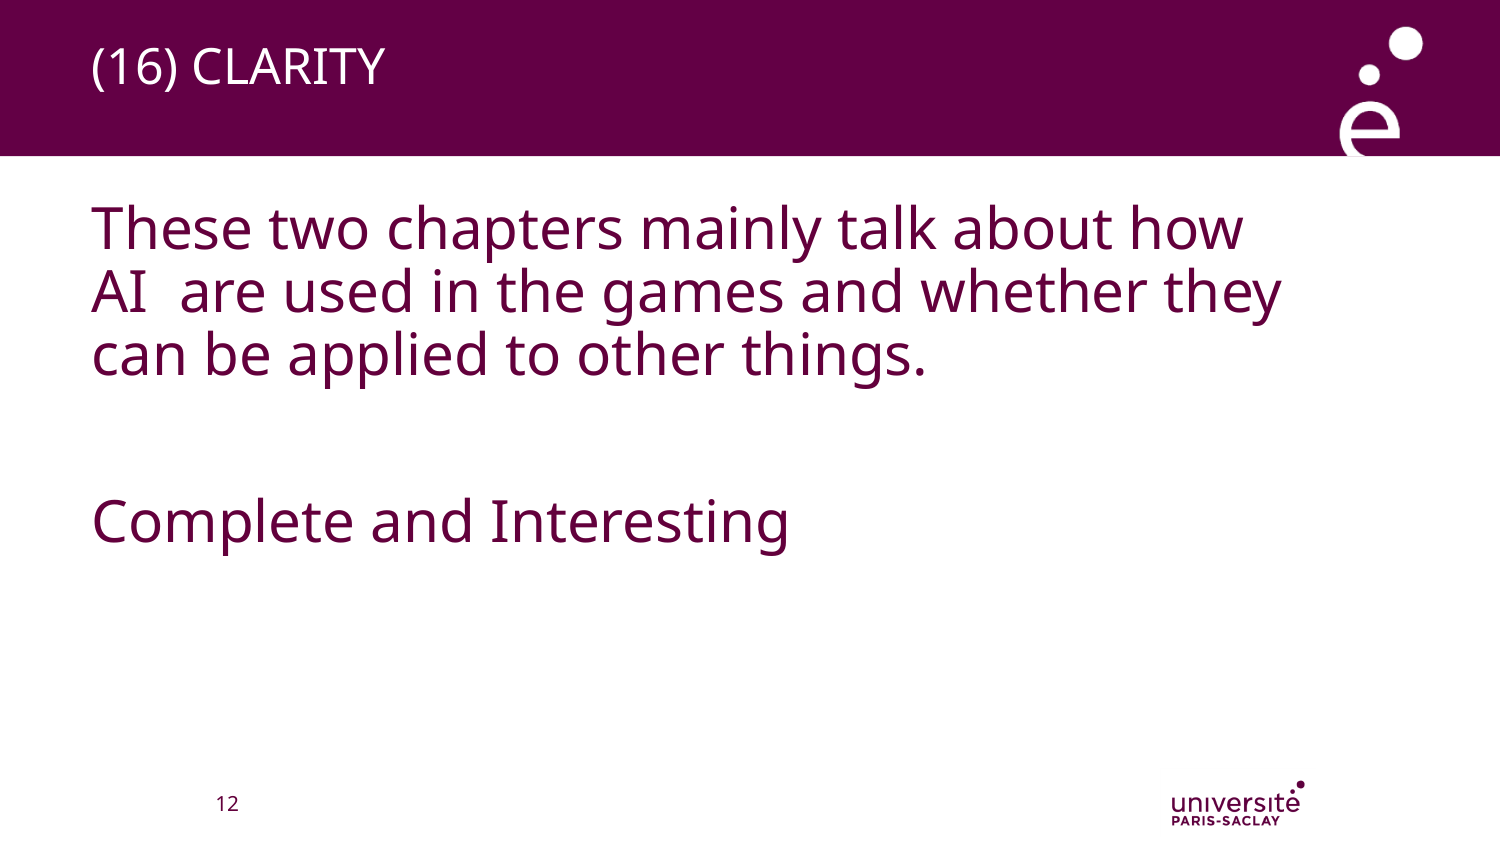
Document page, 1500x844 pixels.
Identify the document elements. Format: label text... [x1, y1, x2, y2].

picture [1324, 23, 1438, 156]
slide_number ‹#› [76, 782, 254, 827]
title (16) CLARITY [76, 33, 1329, 103]
list These two chapters mainly talk about how AI are used in the games and whether they can be applied to other things. Complete and Interesting [76, 191, 1329, 754]
picture [1160, 768, 1316, 837]
